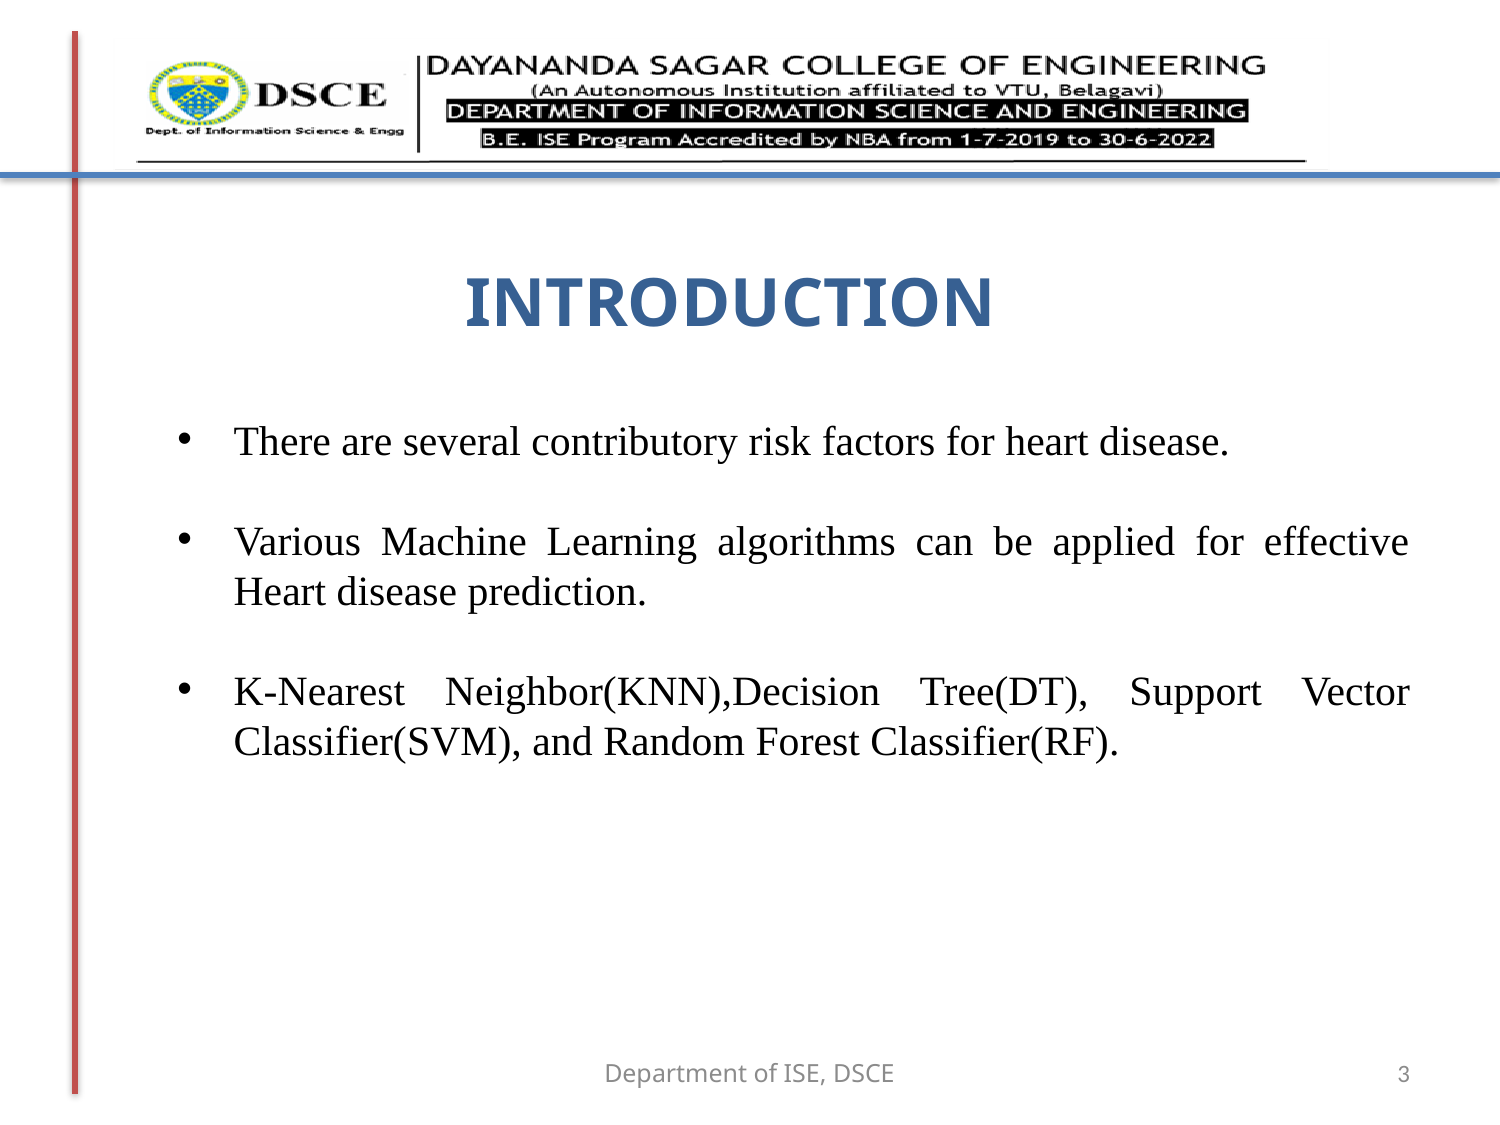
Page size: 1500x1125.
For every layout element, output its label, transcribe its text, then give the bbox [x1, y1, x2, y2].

picture [112, 37, 1332, 170]
slide_number 3 [1074, 1042, 1425, 1103]
footer Department of ISE, DSCE [512, 1042, 988, 1103]
text_box INTRODUCTION [63, 240, 1381, 347]
text_box There are several contributory risk factors for heart disease. Various Machine Learning algorithms can be applied for effective Heart disease prediction. K-Nearest Neighbor(KNN),Decision Tree(DT), Support Vector Classifier(SVM), and Random Forest Classifier(RF). [162, 406, 1425, 839]
